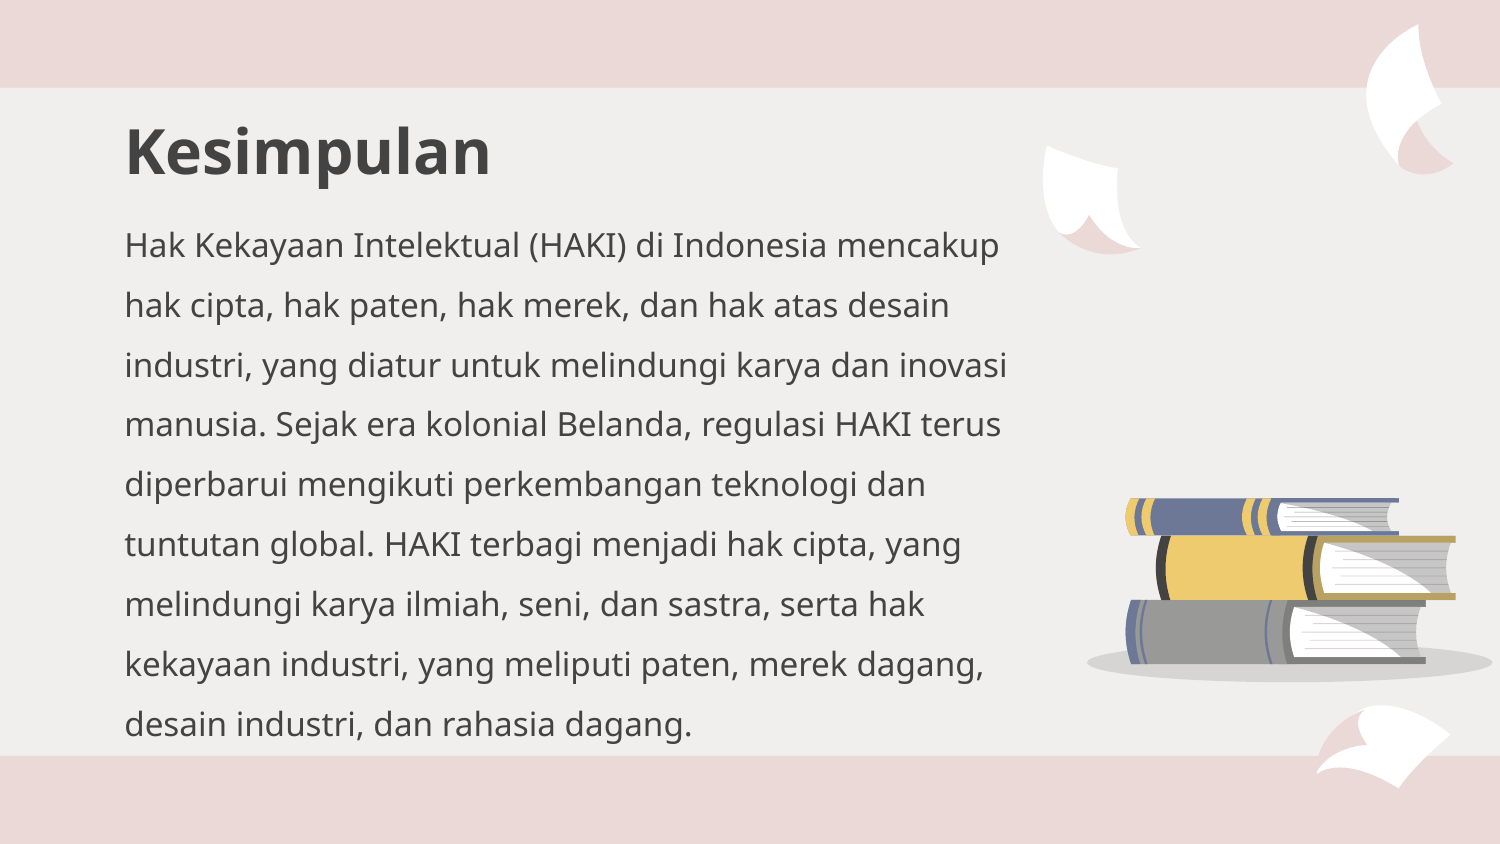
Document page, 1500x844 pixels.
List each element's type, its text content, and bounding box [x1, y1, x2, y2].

list Hak Kekayaan Intelektual (HAKI) di Indonesia mencakup hak cipta, hak paten, hak merek, dan hak atas desain industri, yang diatur untuk melindungi karya dan inovasi manusia. Sejak era kolonial Belanda, regulasi HAKI terus diperbarui mengikuti perkembangan teknologi dan tuntutan global. HAKI terbagi menjadi hak cipta, yang melindungi karya ilmiah, seni, dan sastra, serta hak kekayaan industri, yang meliputi paten, merek dagang, desain industri, dan rahasia dagang. [109, 189, 1045, 756]
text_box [1032, 145, 1142, 255]
title Kesimpulan [109, 97, 1374, 192]
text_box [1086, 498, 1493, 683]
